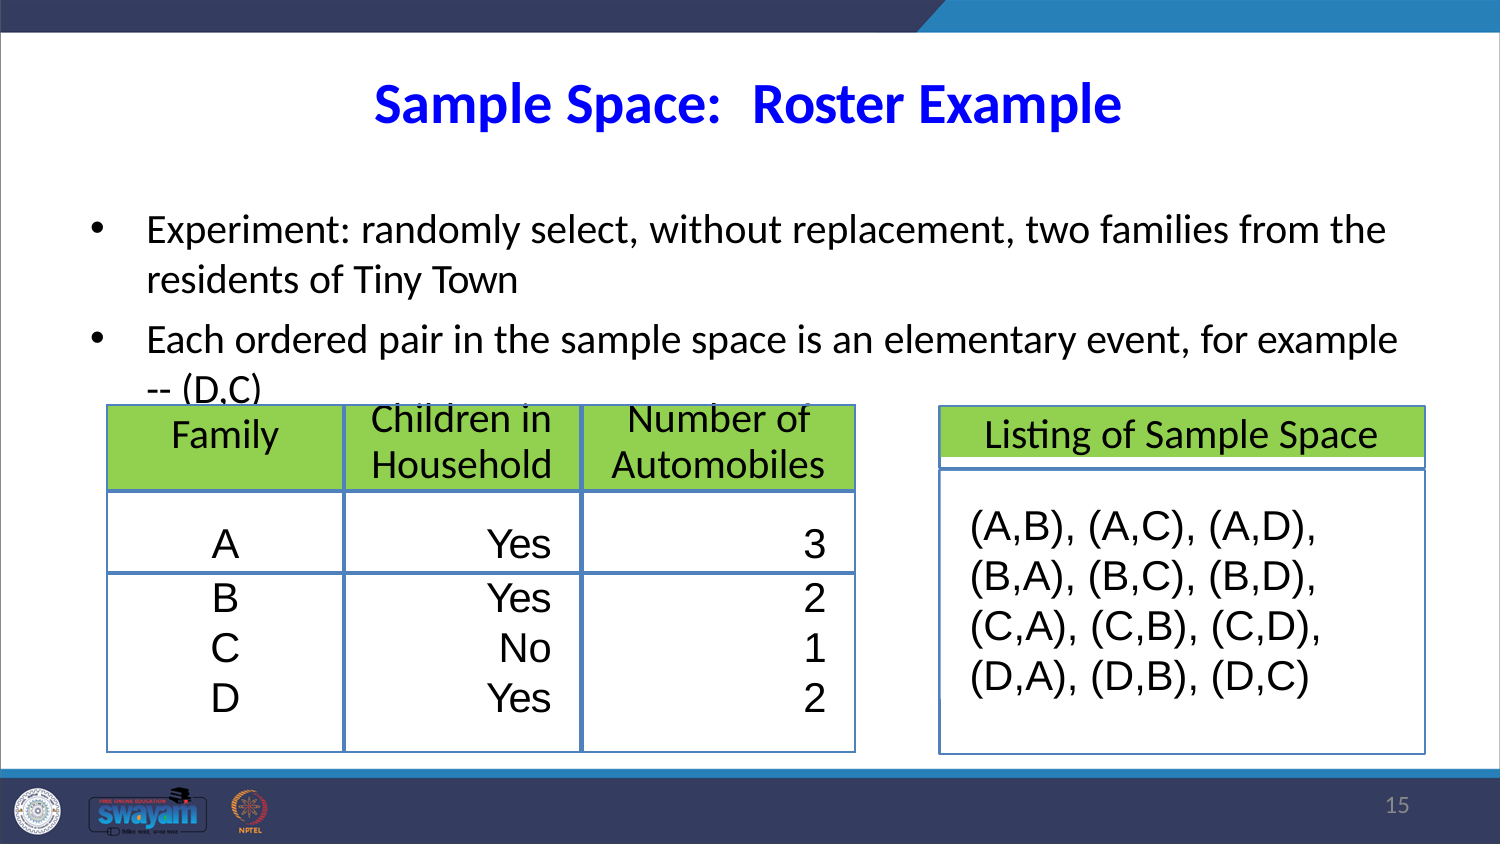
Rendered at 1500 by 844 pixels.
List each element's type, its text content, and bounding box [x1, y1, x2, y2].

table_cell No [346, 623, 579, 673]
table_cell A [108, 493, 342, 571]
title Sample Space: Roster Example [372, 63, 1128, 199]
table_header Number of Automobiles [584, 406, 854, 489]
table_header Children in Household [346, 406, 579, 489]
table_cell D [108, 673, 342, 751]
table_cell C [108, 623, 342, 673]
text_box [939, 405, 1425, 468]
table_cell Yes [346, 673, 579, 751]
table_cell 2 [584, 575, 854, 623]
table_cell B [108, 575, 342, 623]
table_cell Yes [346, 493, 579, 571]
table_cell 2 [584, 673, 854, 751]
slide_number 15 [1378, 792, 1419, 844]
table_header Family [108, 406, 342, 489]
table_cell 3 [584, 493, 854, 571]
picture [0, 0, 1500, 844]
text_box Listing of Sample Space [940, 406, 1424, 457]
table_cell 1 [584, 623, 854, 673]
table_cell Yes [346, 575, 579, 623]
text_box (A,B), (A,C), (A,D), (B,A), (B,C), (B,D), (C,A), (C,B), (C,D), (D,A), (D,B), (D,C) [940, 470, 1424, 699]
text_box [939, 469, 1425, 754]
text_box Experiment: randomly select, without replacement, two families from the residents of Tiny Town Each ordered pair in the sample space is an elementary event, for example -- (D,C) [87, 199, 1408, 412]
